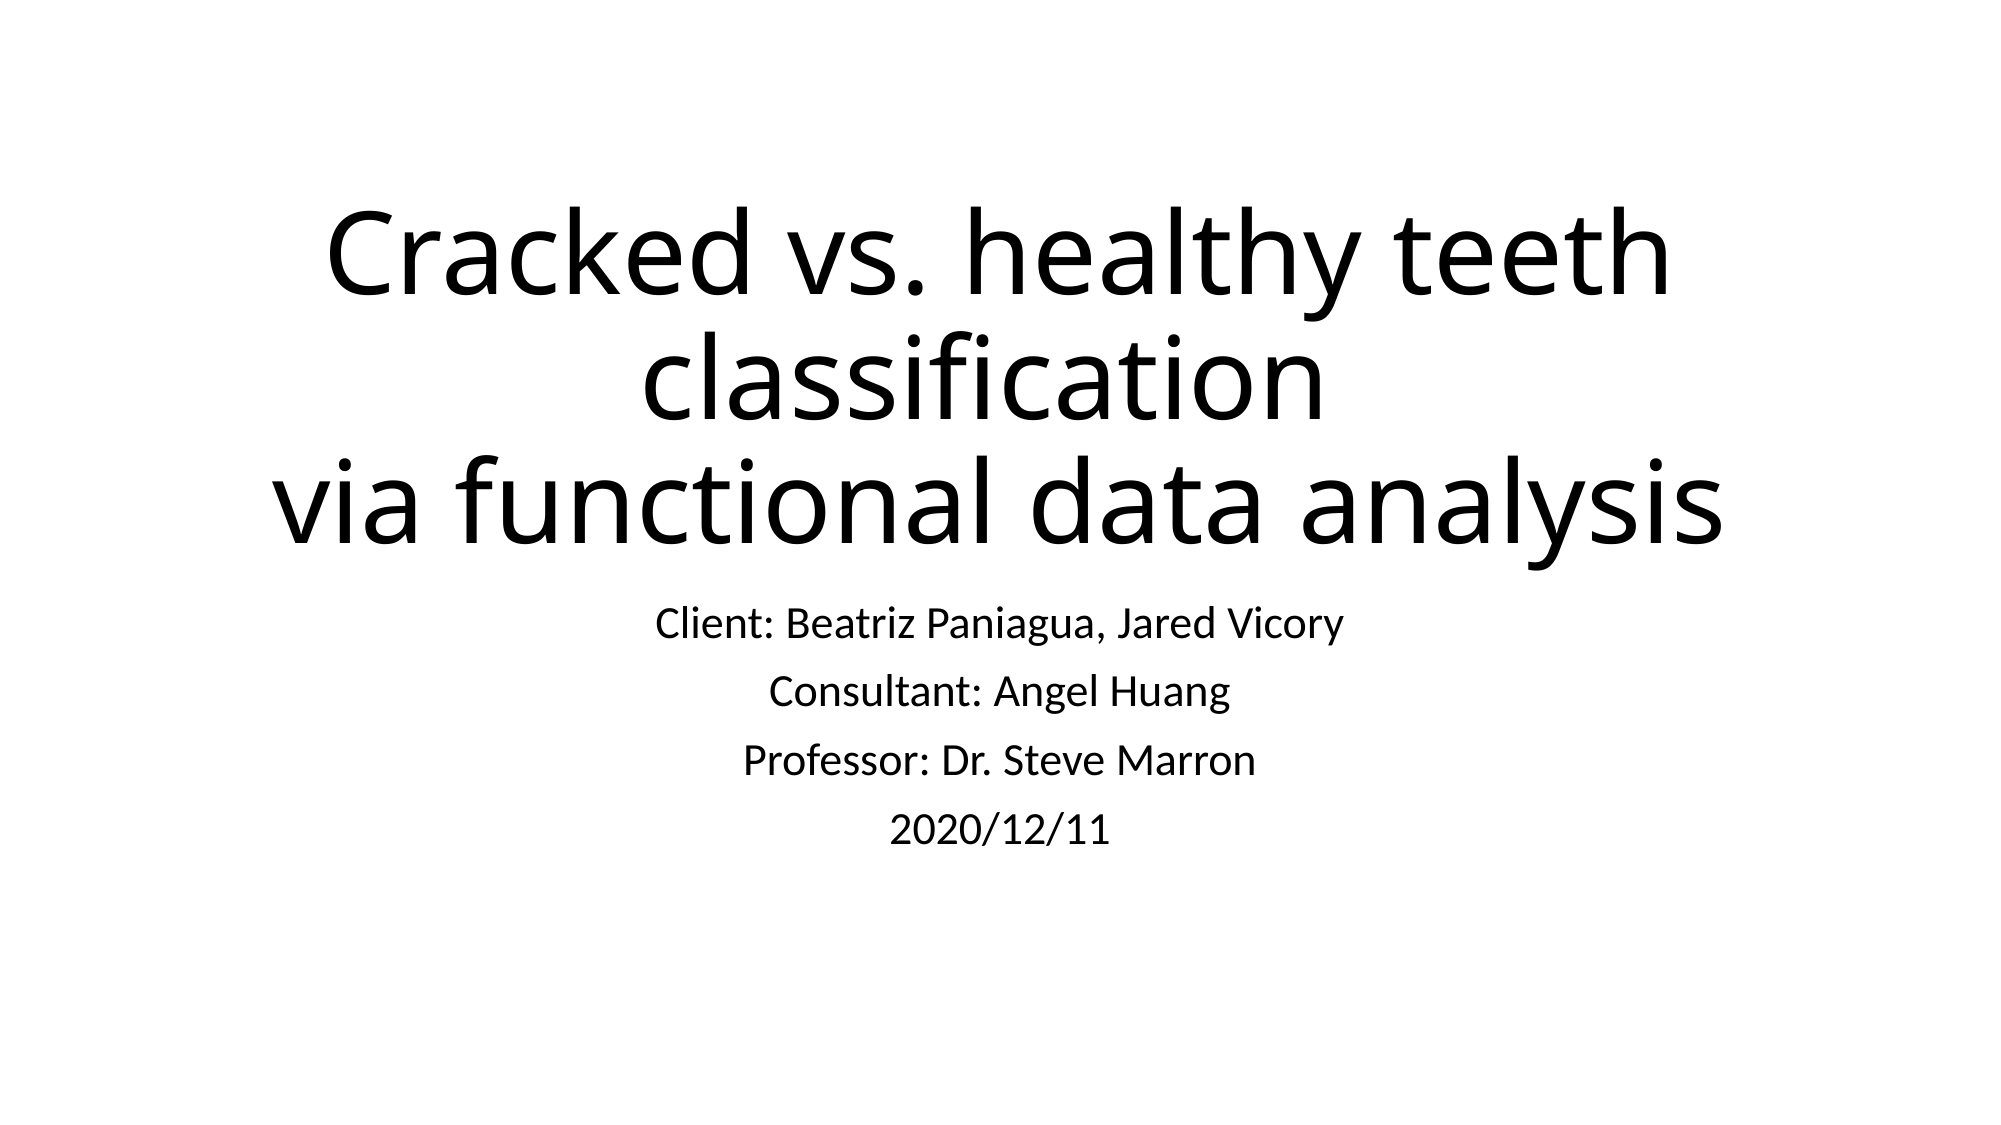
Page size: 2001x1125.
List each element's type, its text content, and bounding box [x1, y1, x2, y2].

title Cracked vs. healthy teeth classification via functional data analysis [249, 184, 1750, 576]
subtitle Client: Beatriz Paniagua, Jared Vicory Consultant: Angel Huang Professor: Dr. Steve Marron 2020/12/11 [249, 590, 1750, 863]
